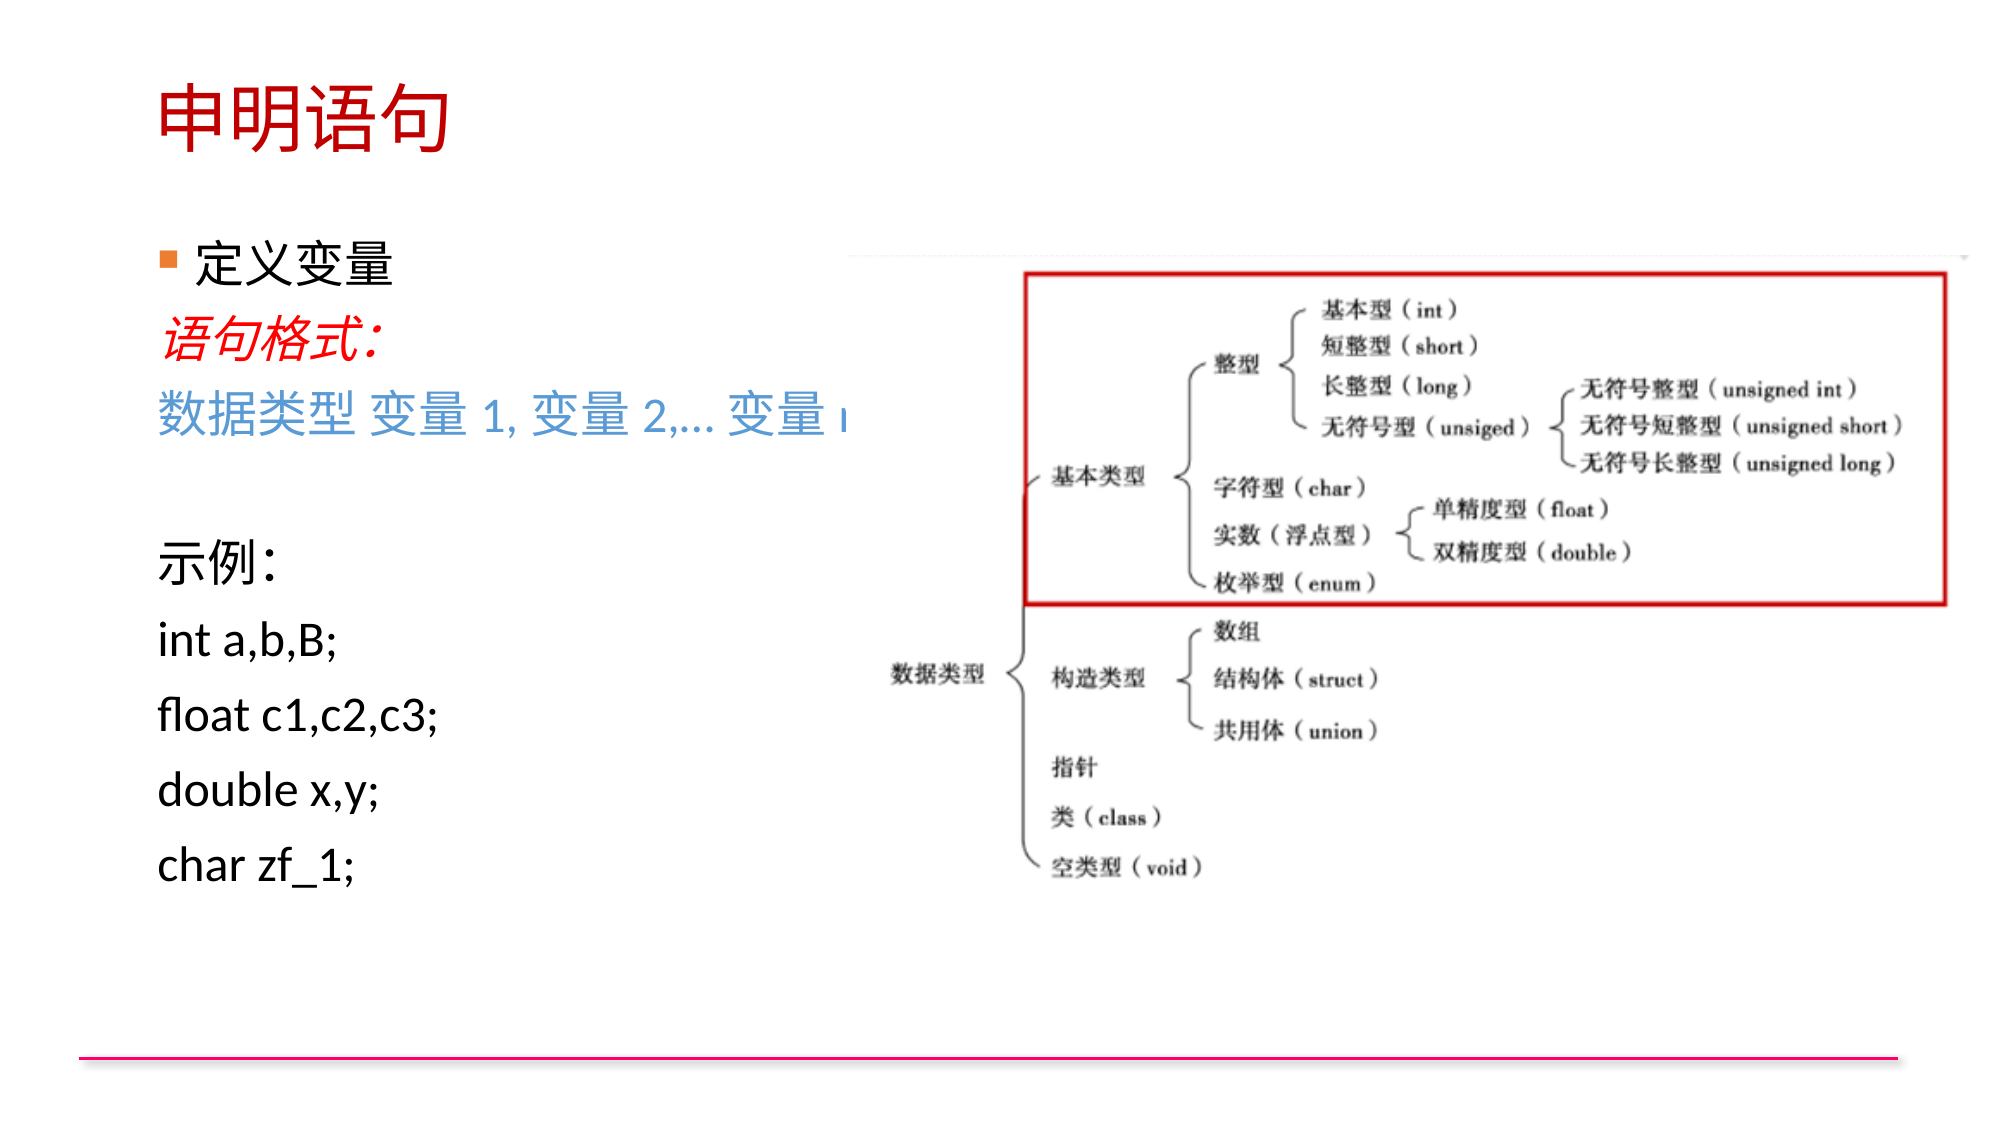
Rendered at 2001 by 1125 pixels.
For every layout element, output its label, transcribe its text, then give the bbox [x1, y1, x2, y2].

picture [846, 255, 1982, 918]
title 申明语句 [138, 59, 1864, 185]
list 定义变量 语句格式： 数据类型 变量1,变量2,…变量n； 示例： int a,b,B; float c1,c2,c3; double x,y; char zf_1; [142, 231, 1083, 997]
